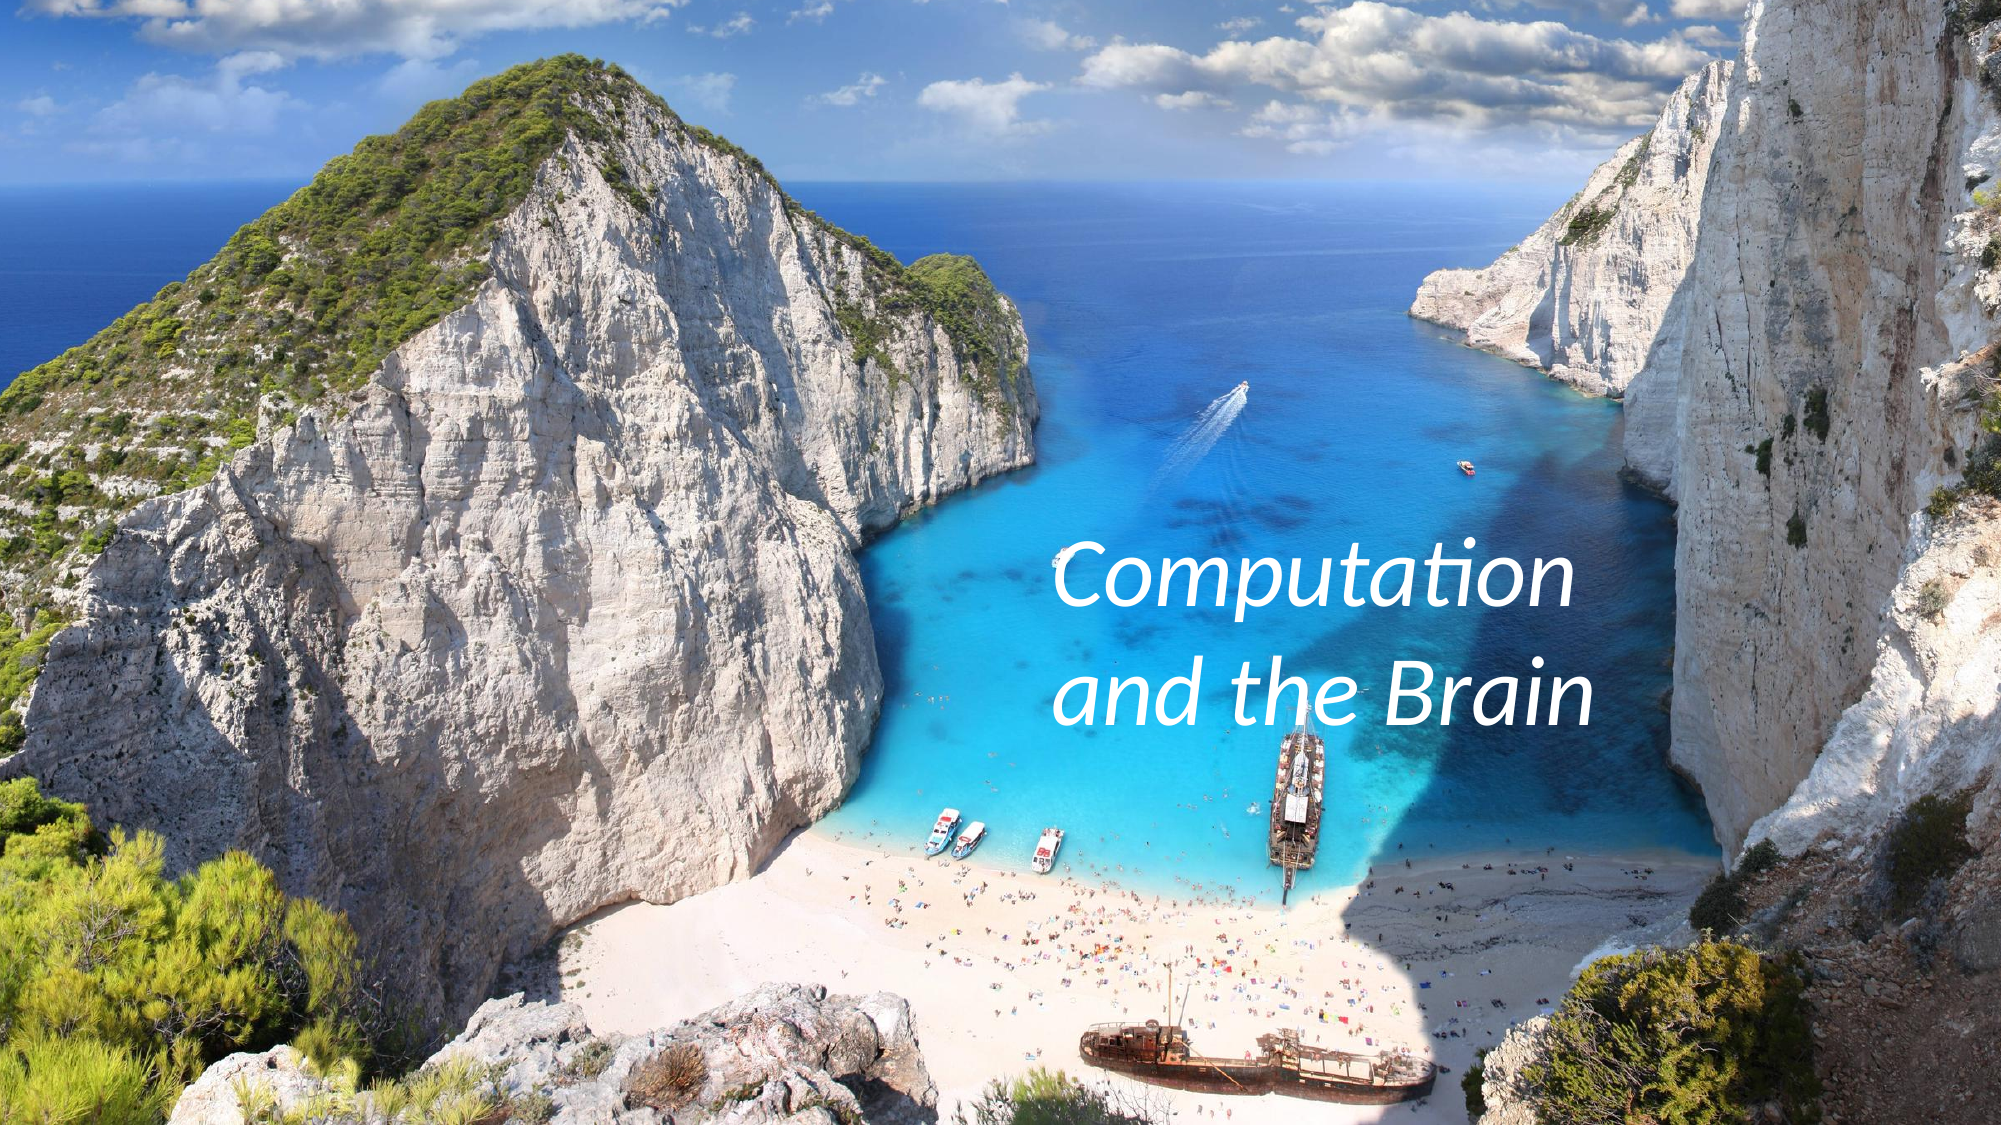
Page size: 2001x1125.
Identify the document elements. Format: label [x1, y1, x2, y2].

list [0, 0, 2000, 1125]
